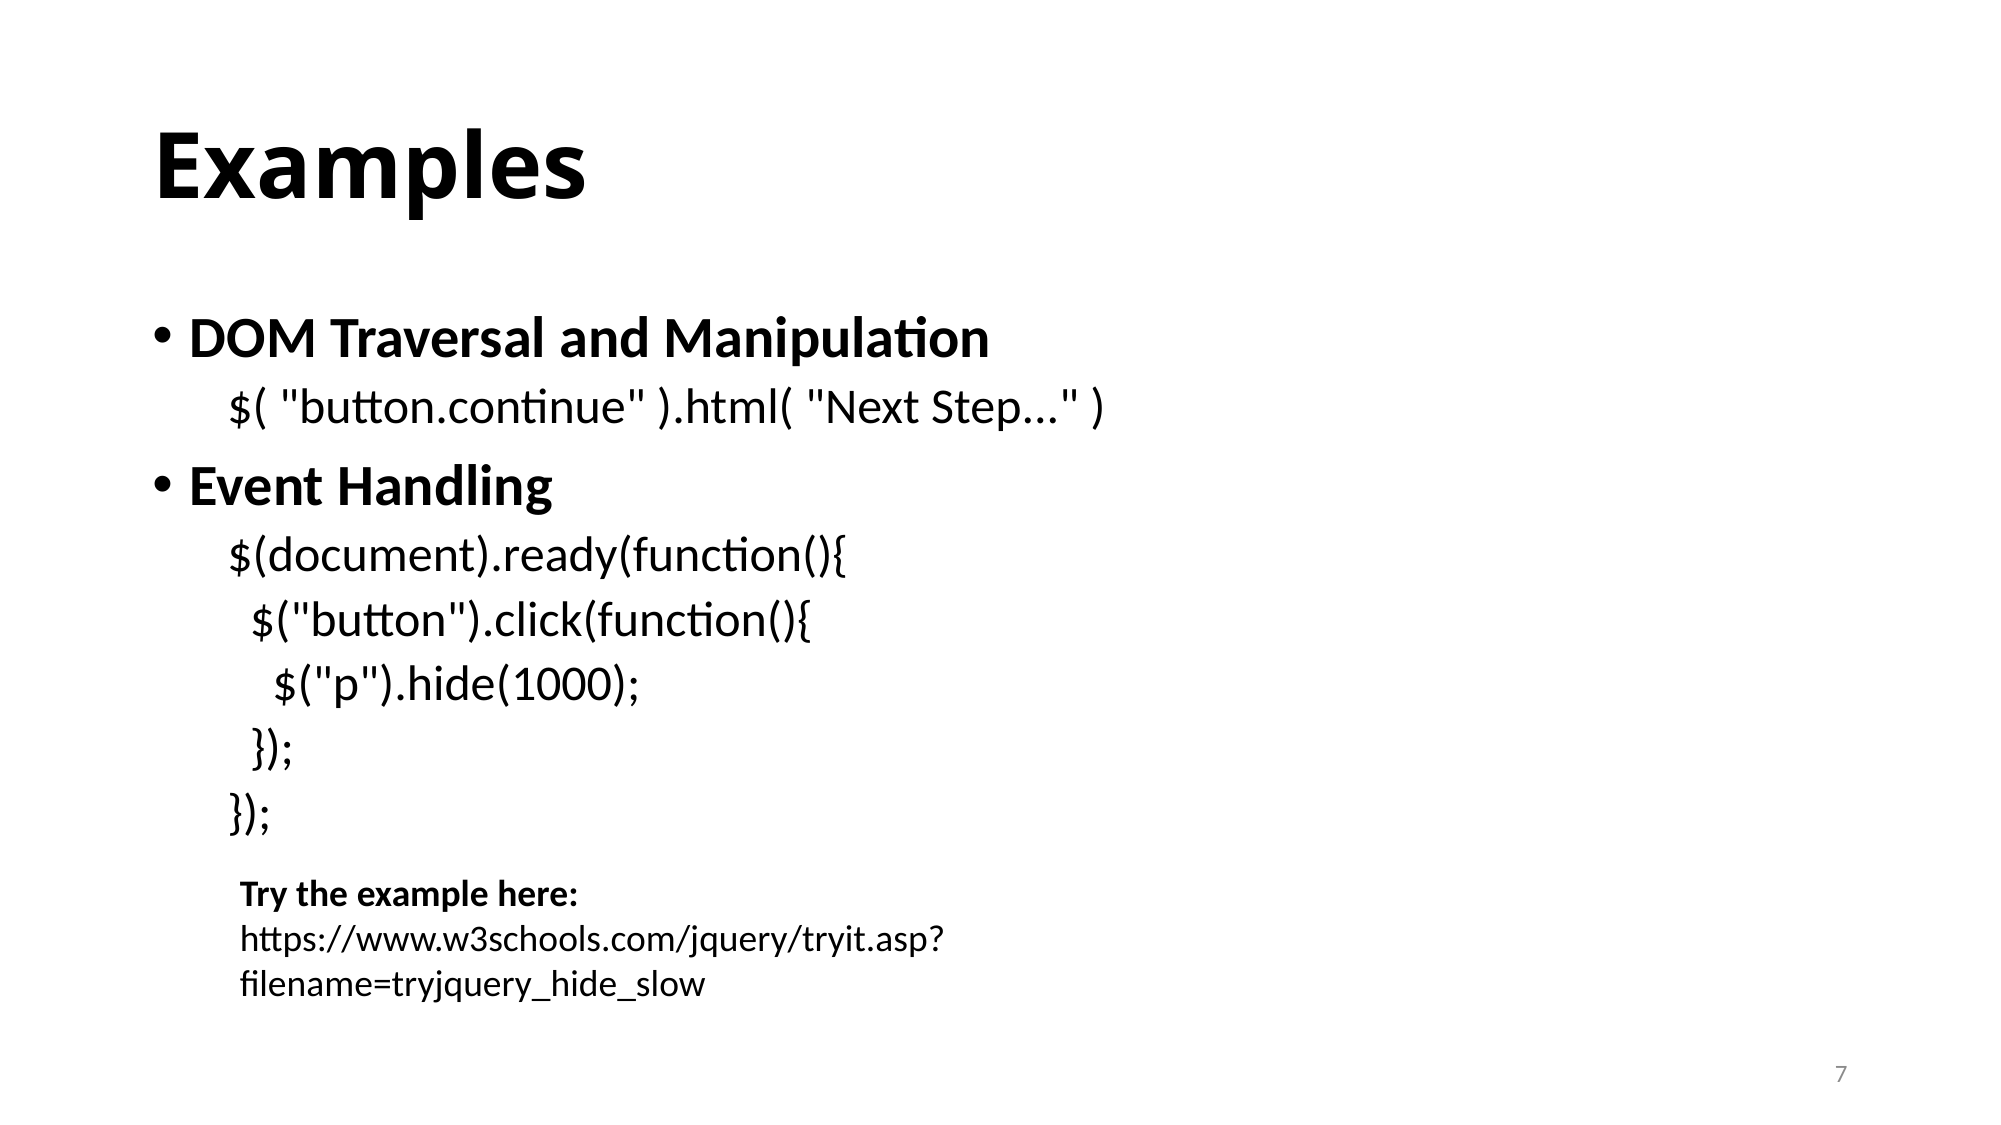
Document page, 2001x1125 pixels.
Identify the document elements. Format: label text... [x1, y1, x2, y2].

list DOM Traversal and Manipulation $( "button.continue" ).html( "Next Step..." ) Event Handling $(document).ready(function(){ $("button").click(function(){ $("p").hide(1000); }); }); [137, 299, 1863, 1014]
slide_number 7 [1412, 1042, 1863, 1103]
text_box Try the example here: https://www.w3schools.com/jquery/tryit.asp?filename=tryjquery_hide_slow [225, 861, 1027, 1012]
title Examples [137, 59, 1863, 278]
